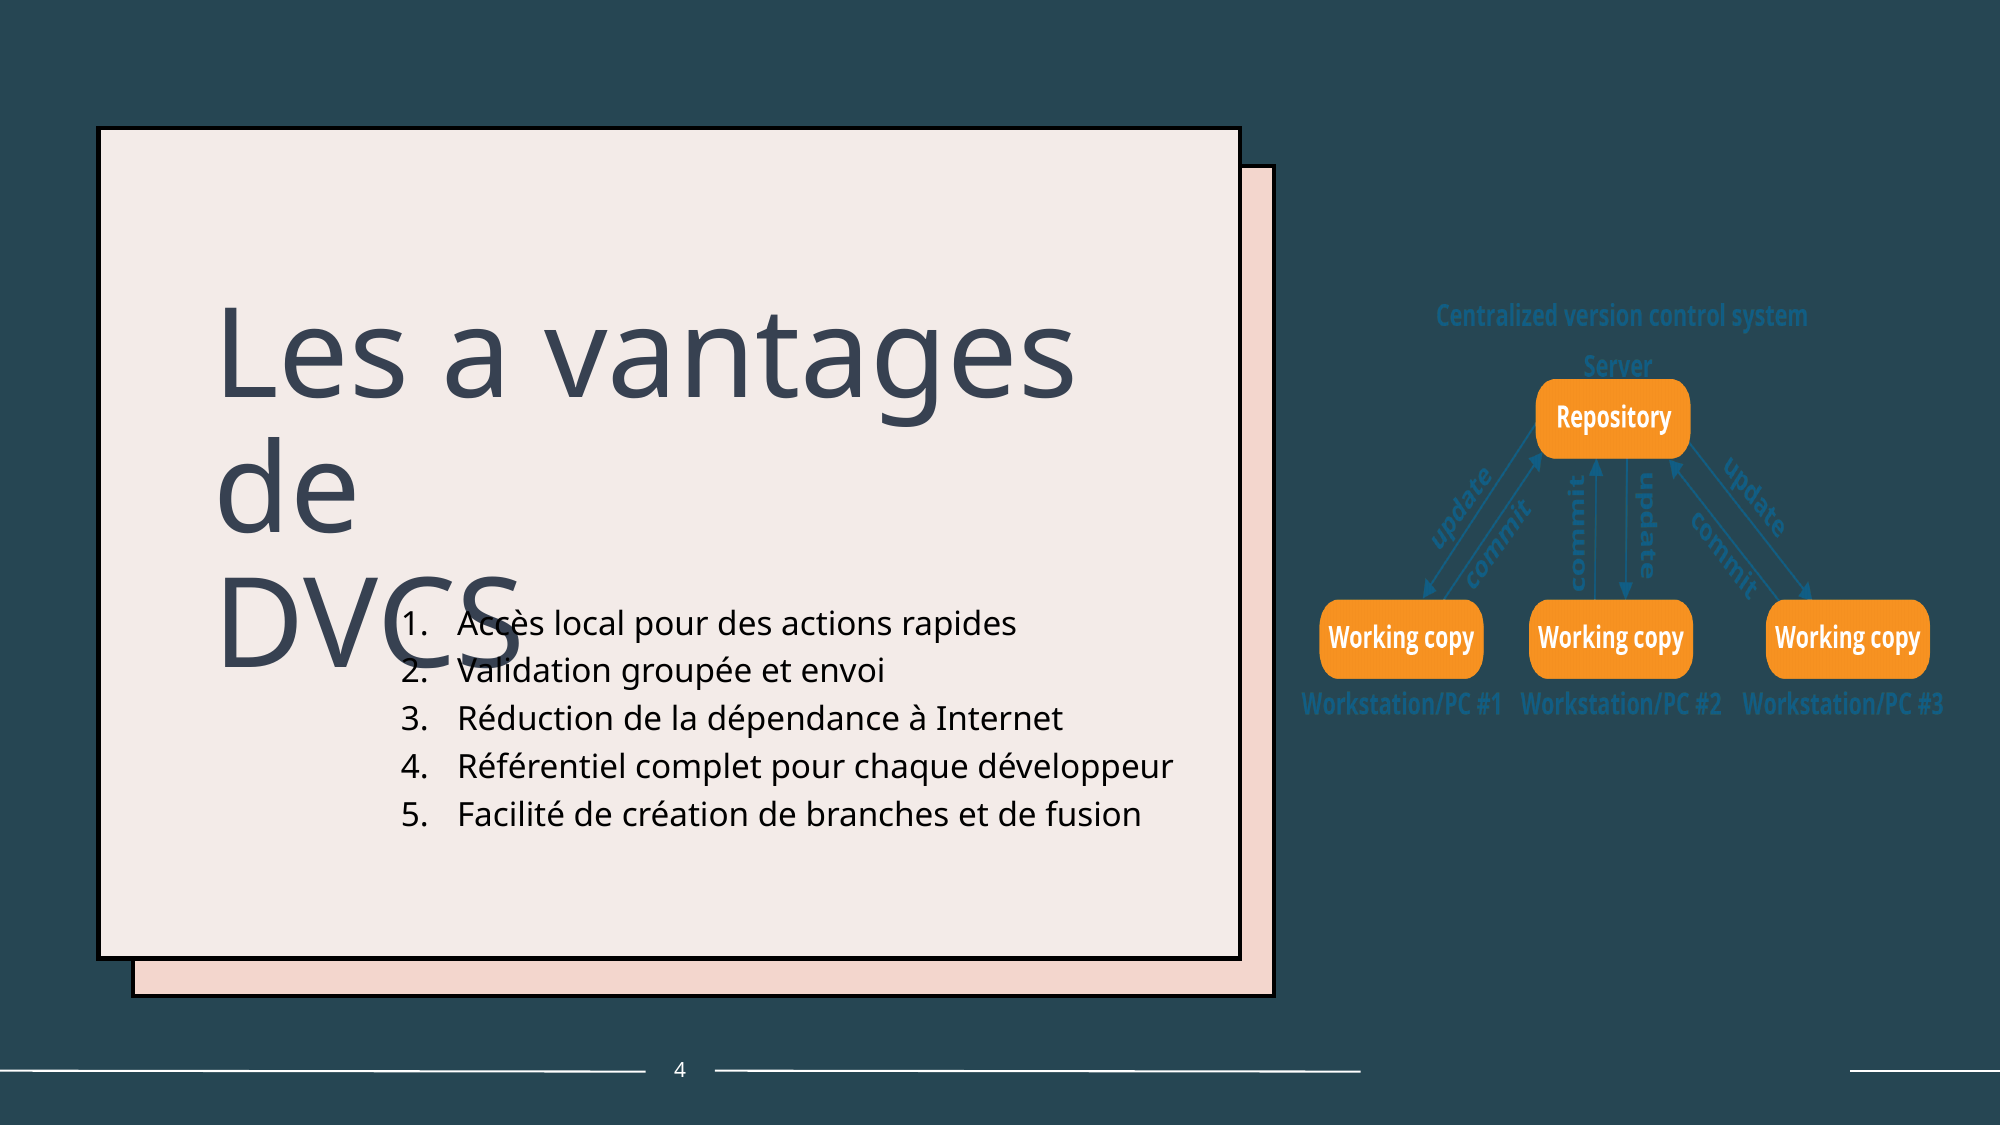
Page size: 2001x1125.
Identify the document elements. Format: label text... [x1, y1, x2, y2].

slide_number 4 [650, 1050, 710, 1091]
title Les a vantages de DVCS [198, 281, 1138, 563]
list Accès local pour des actions rapides Validation groupée et envoi Réduction de la dépendance à Internet Référentiel complet pour chaque développeur Facilité de création de branches et de fusion [376, 586, 1138, 936]
picture [1138, 36, 2000, 1125]
